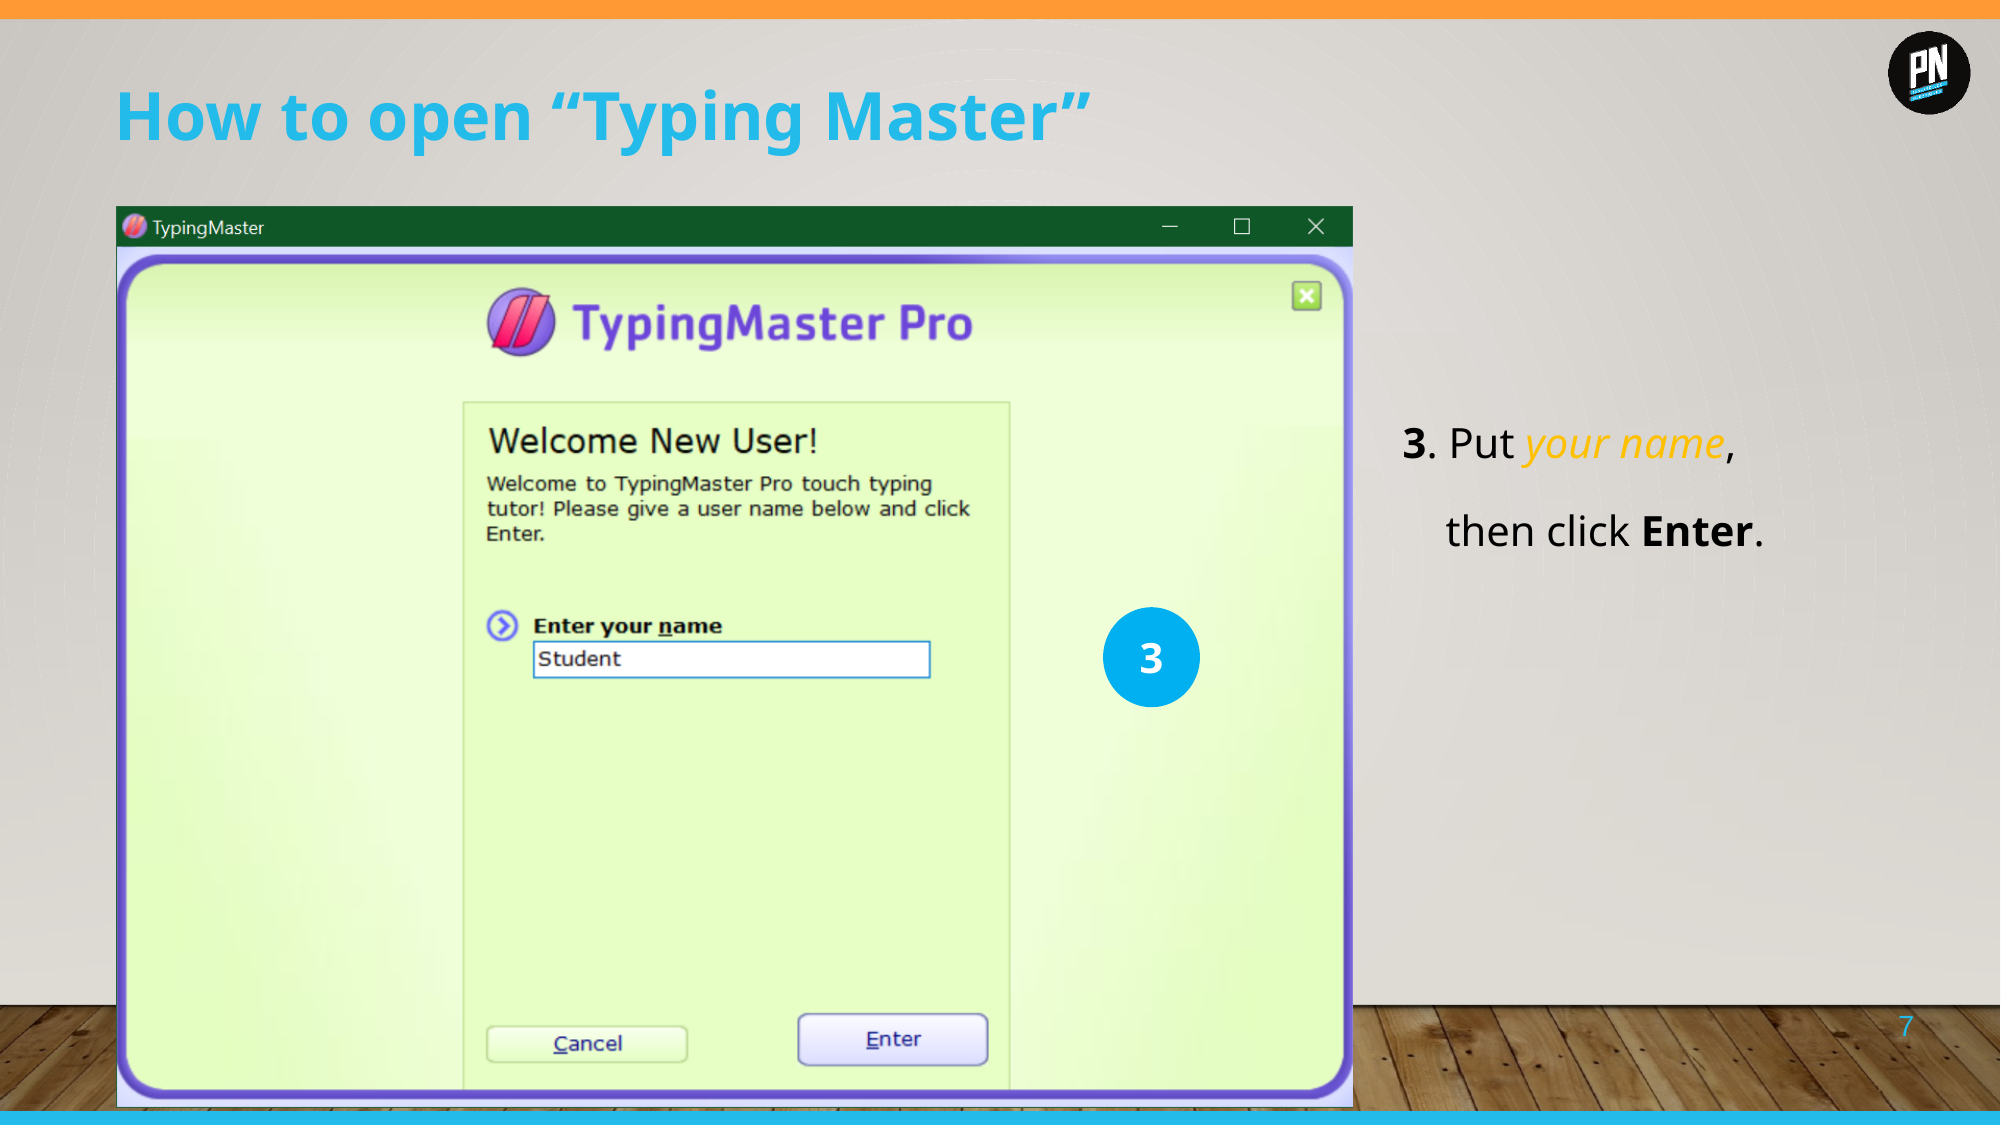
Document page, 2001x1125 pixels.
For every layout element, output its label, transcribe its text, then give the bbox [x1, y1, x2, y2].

text_box How to open “Typing Master” [99, 36, 1606, 191]
text_box 3. Put your name, then click Enter. [1353, 384, 1968, 562]
picture [1887, 30, 1971, 115]
picture [0, 206, 2000, 1111]
